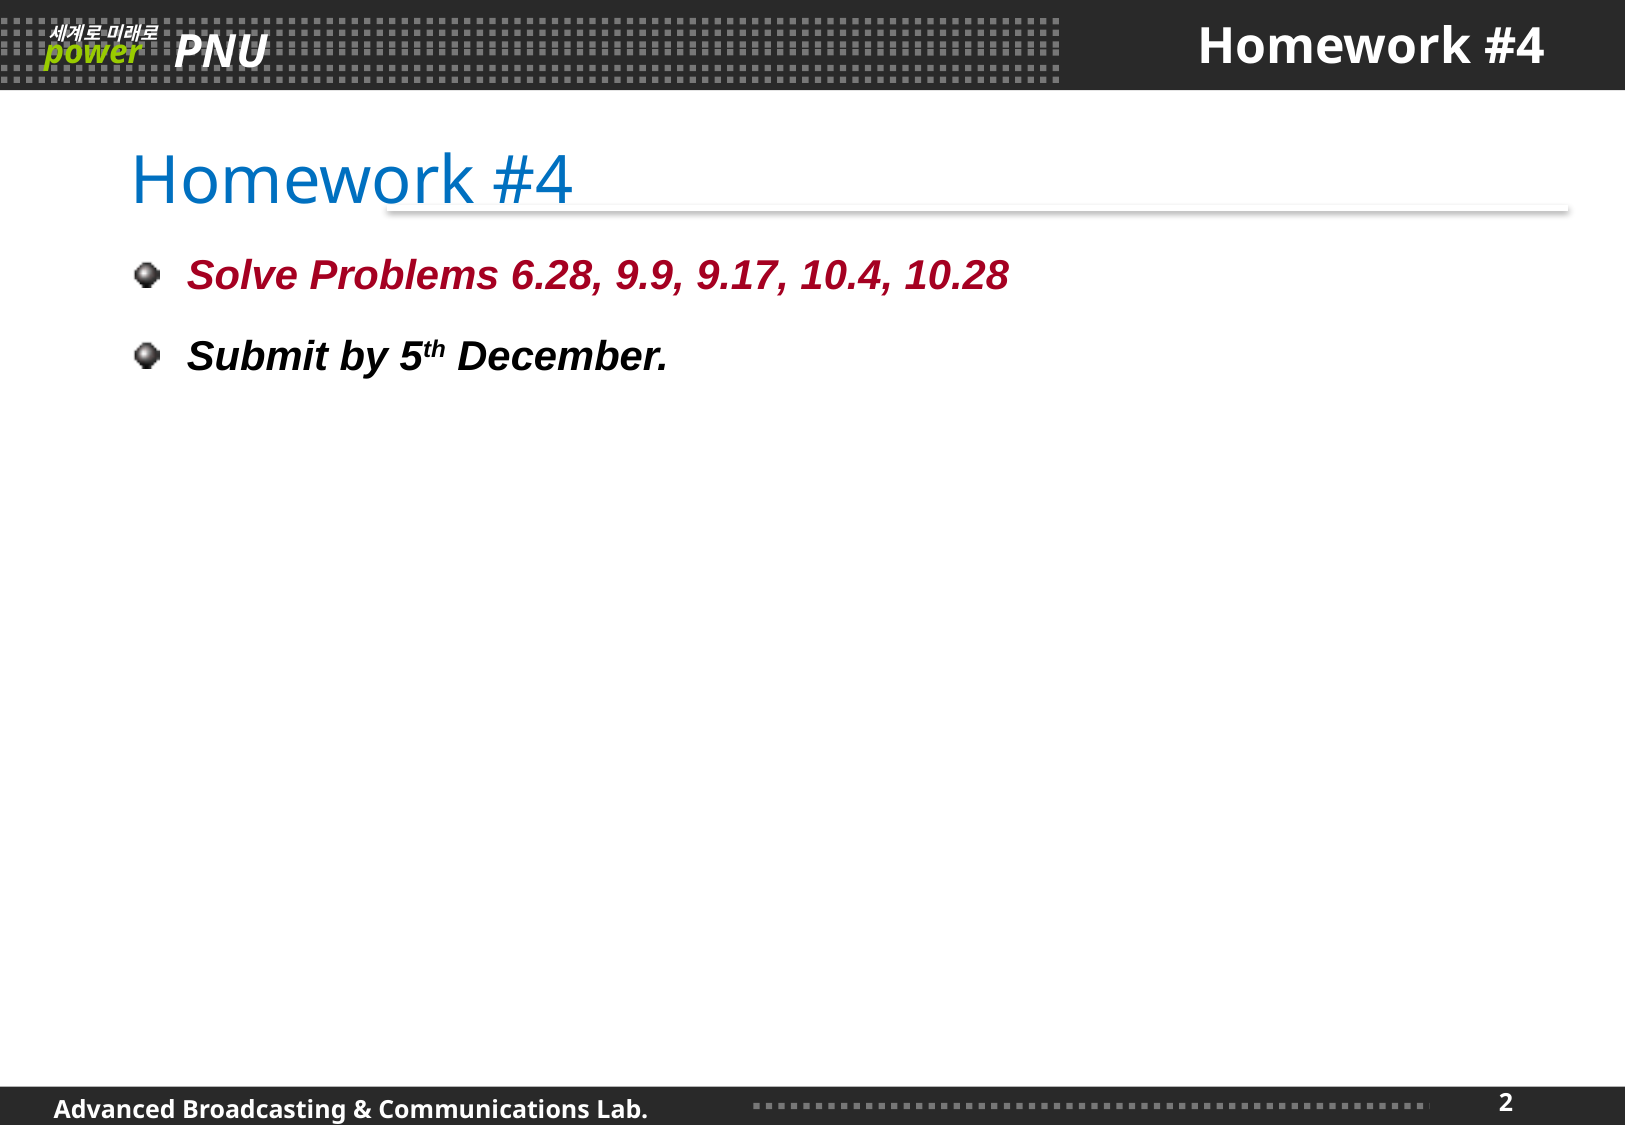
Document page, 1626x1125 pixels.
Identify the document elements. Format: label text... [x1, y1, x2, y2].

title Homework #4 [0, 0, 1625, 89]
picture [130, 338, 160, 369]
picture [130, 258, 160, 288]
list Homework #4 Solve Problems 6.28, 9.9, 9.17, 10.4, 10.28 Submit by 5th December. [115, 113, 1604, 1059]
